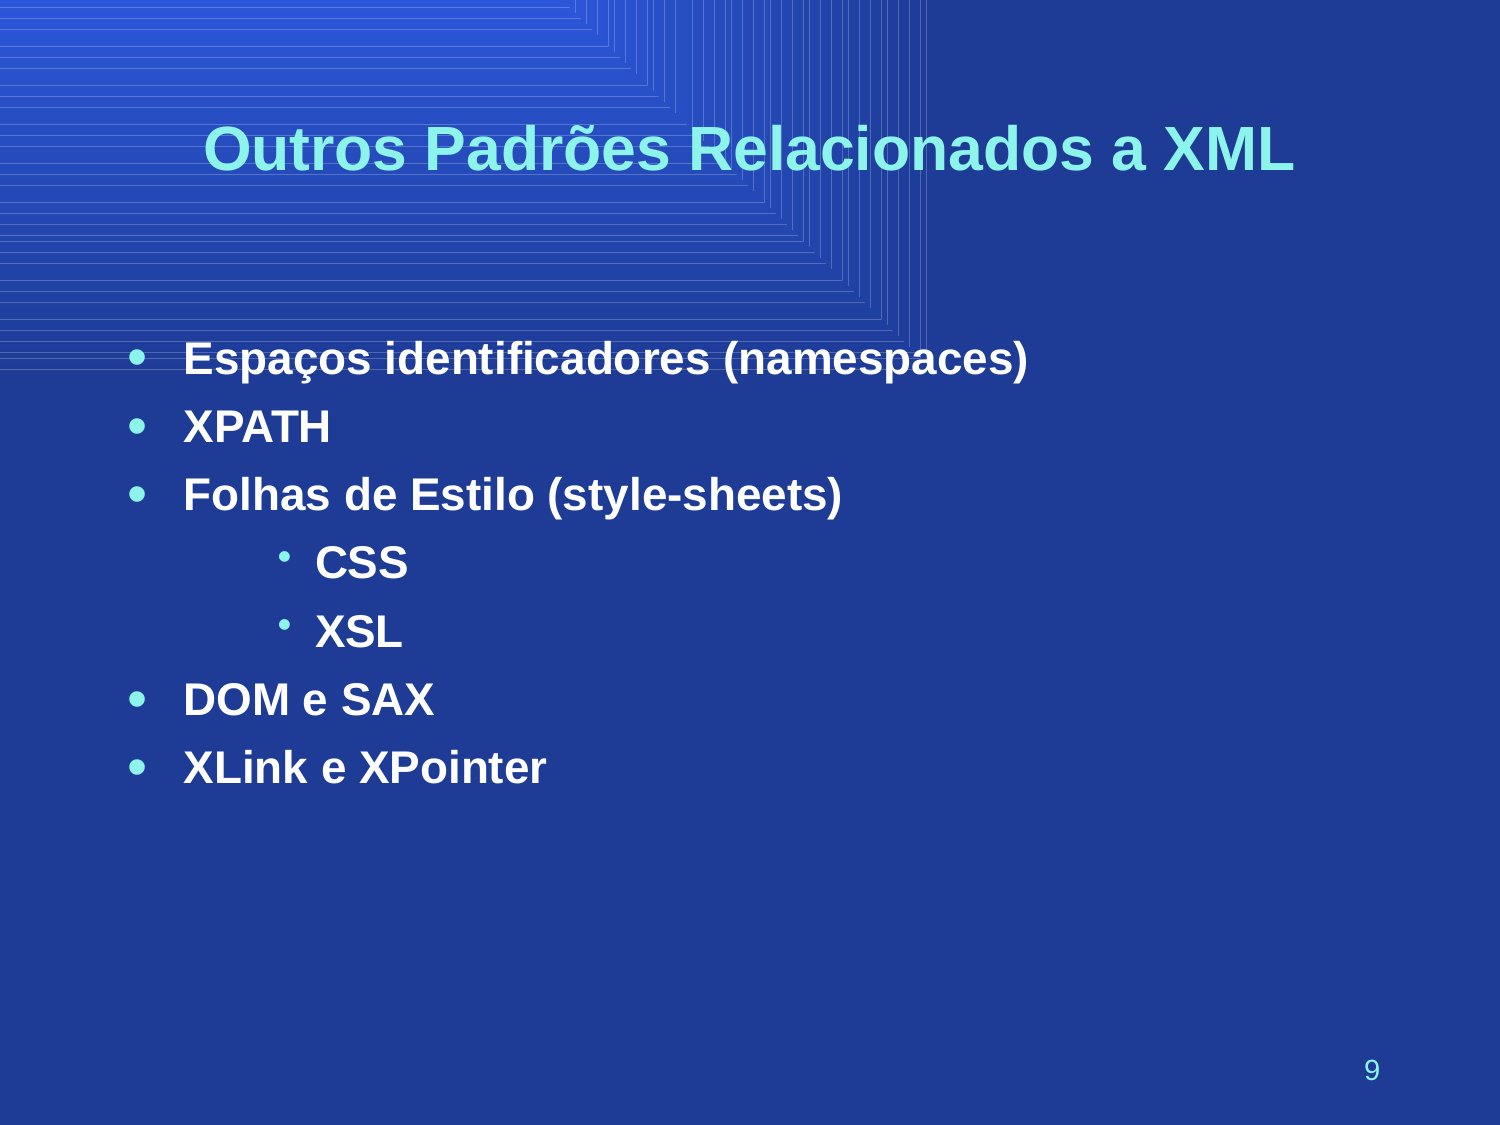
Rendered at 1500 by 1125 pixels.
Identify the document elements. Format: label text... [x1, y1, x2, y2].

list Espaços identificadores (namespaces) XPATH Folhas de Estilo (style-sheets) CSS XSL DOM e SAX XLink e XPointer [112, 324, 1388, 1000]
title Outros Padrões Relacionados a XML [112, 99, 1388, 288]
